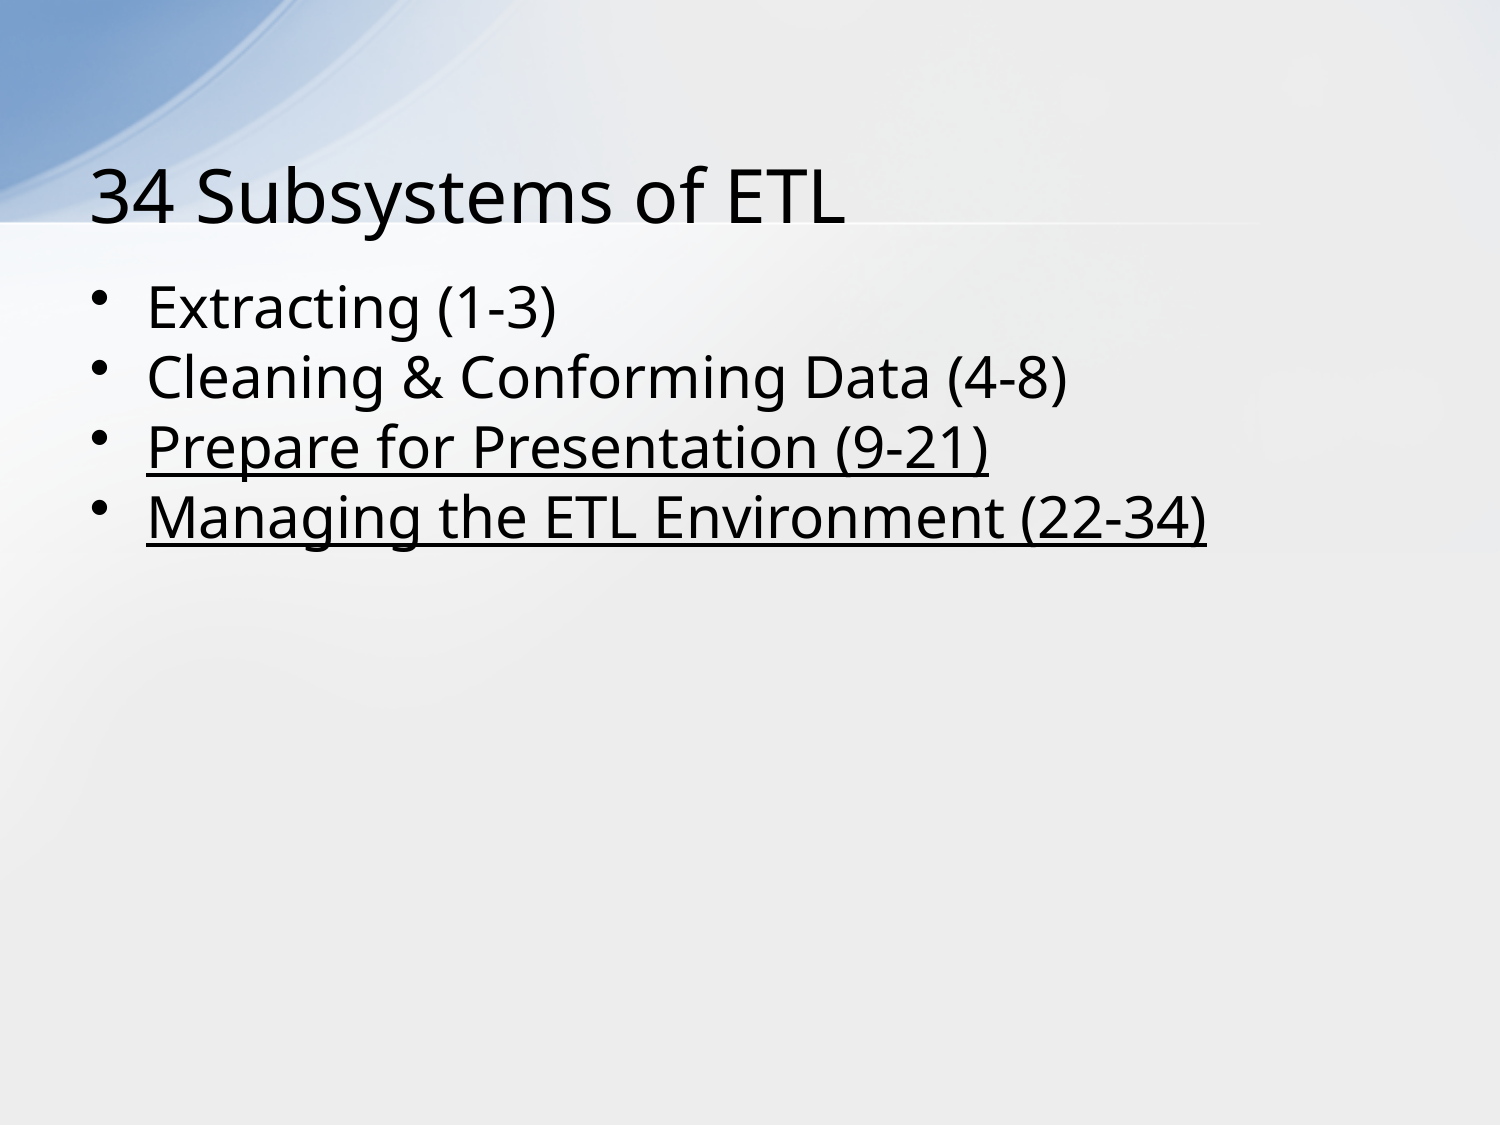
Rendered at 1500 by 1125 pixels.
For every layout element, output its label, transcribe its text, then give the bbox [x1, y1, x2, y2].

picture [0, 0, 1500, 1125]
title 34 Subsystems of ETL [75, 58, 1425, 247]
list Extracting (1-3) Cleaning & Conforming Data (4-8) Prepare for Presentation (9-21) Managing the ETL Environment (22-34) [75, 262, 1425, 1005]
